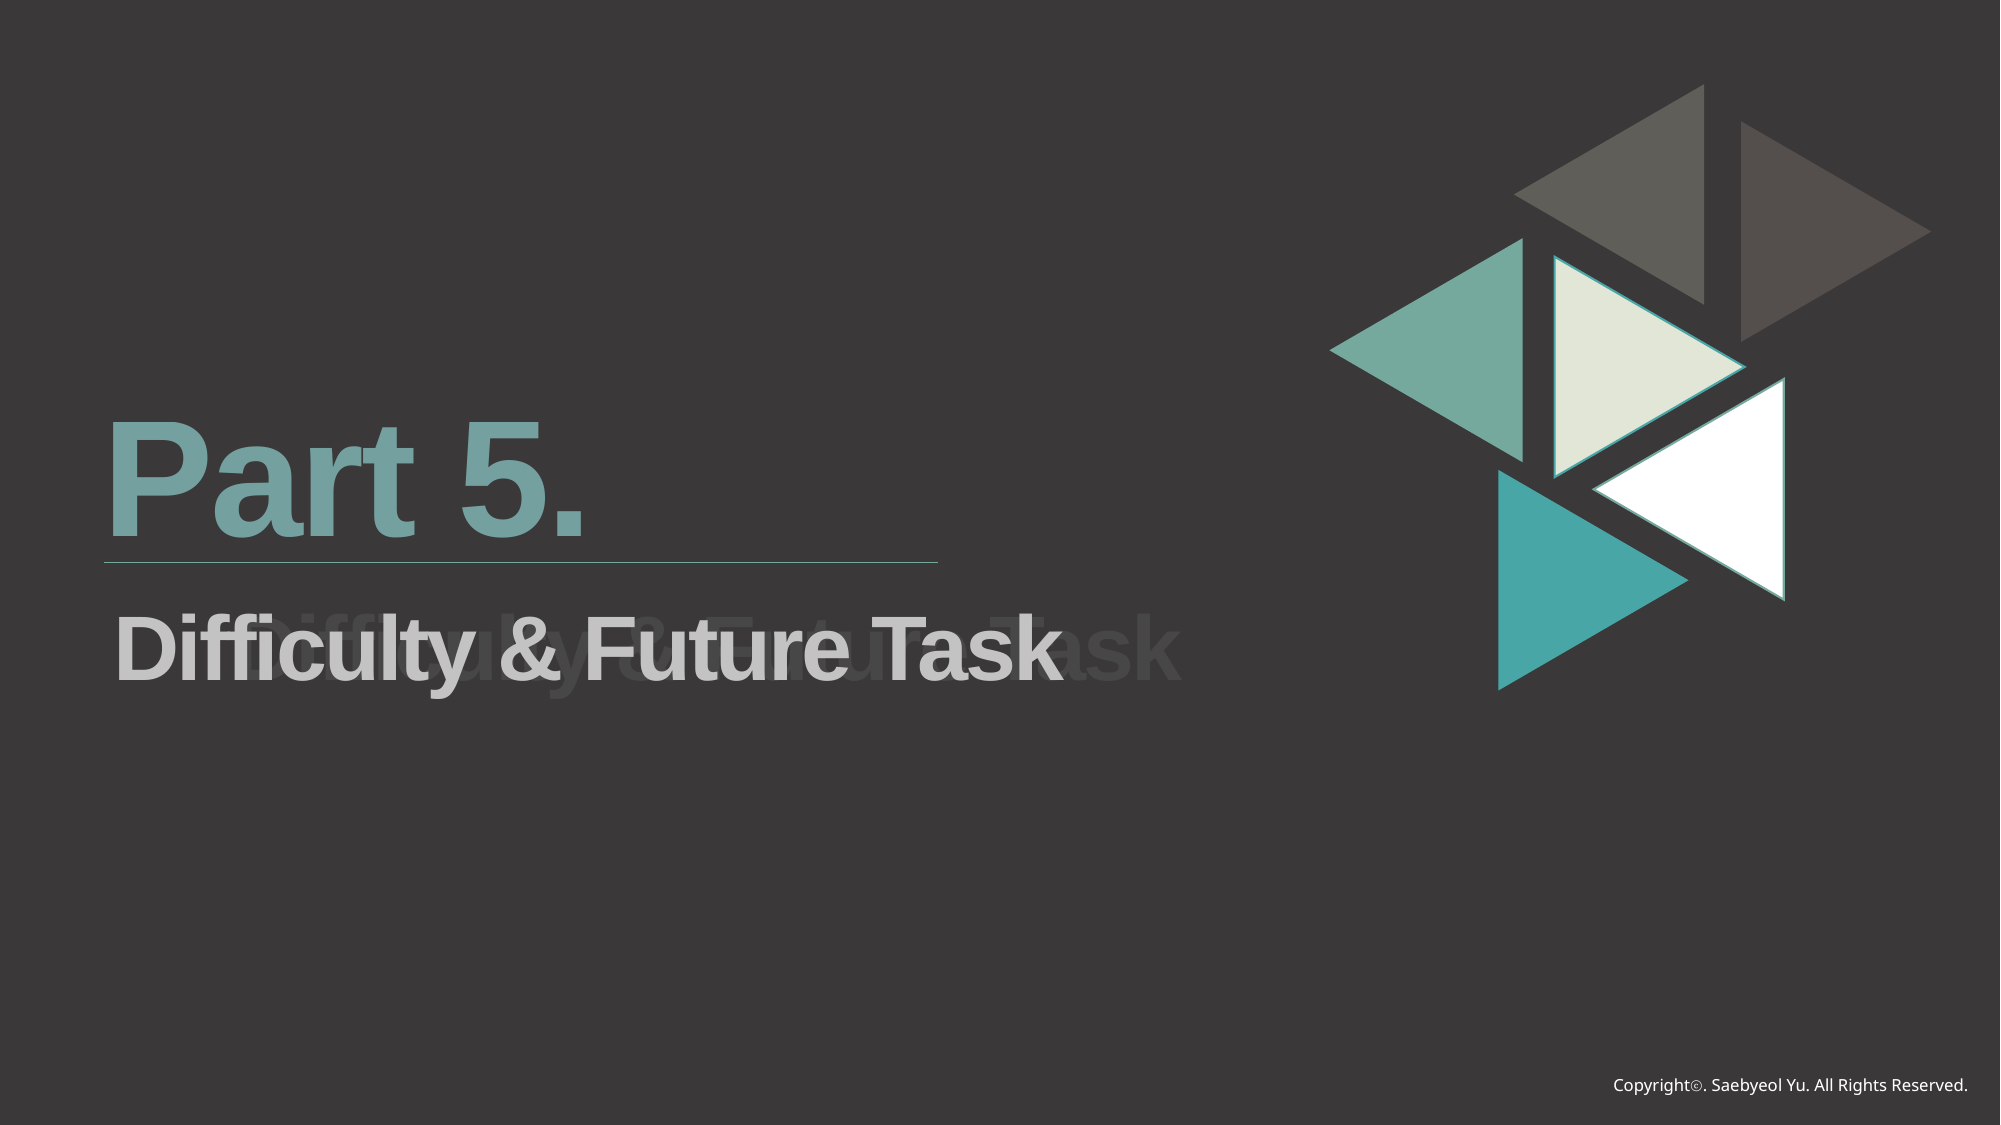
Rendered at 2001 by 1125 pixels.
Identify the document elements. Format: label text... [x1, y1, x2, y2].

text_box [1331, 84, 1932, 691]
text_box Part 5. [87, 362, 609, 578]
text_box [95, 580, 1202, 708]
text_box Copyrightⓒ. Saebyeol Yu. All Rights Reserved. [1598, 1067, 1984, 1102]
